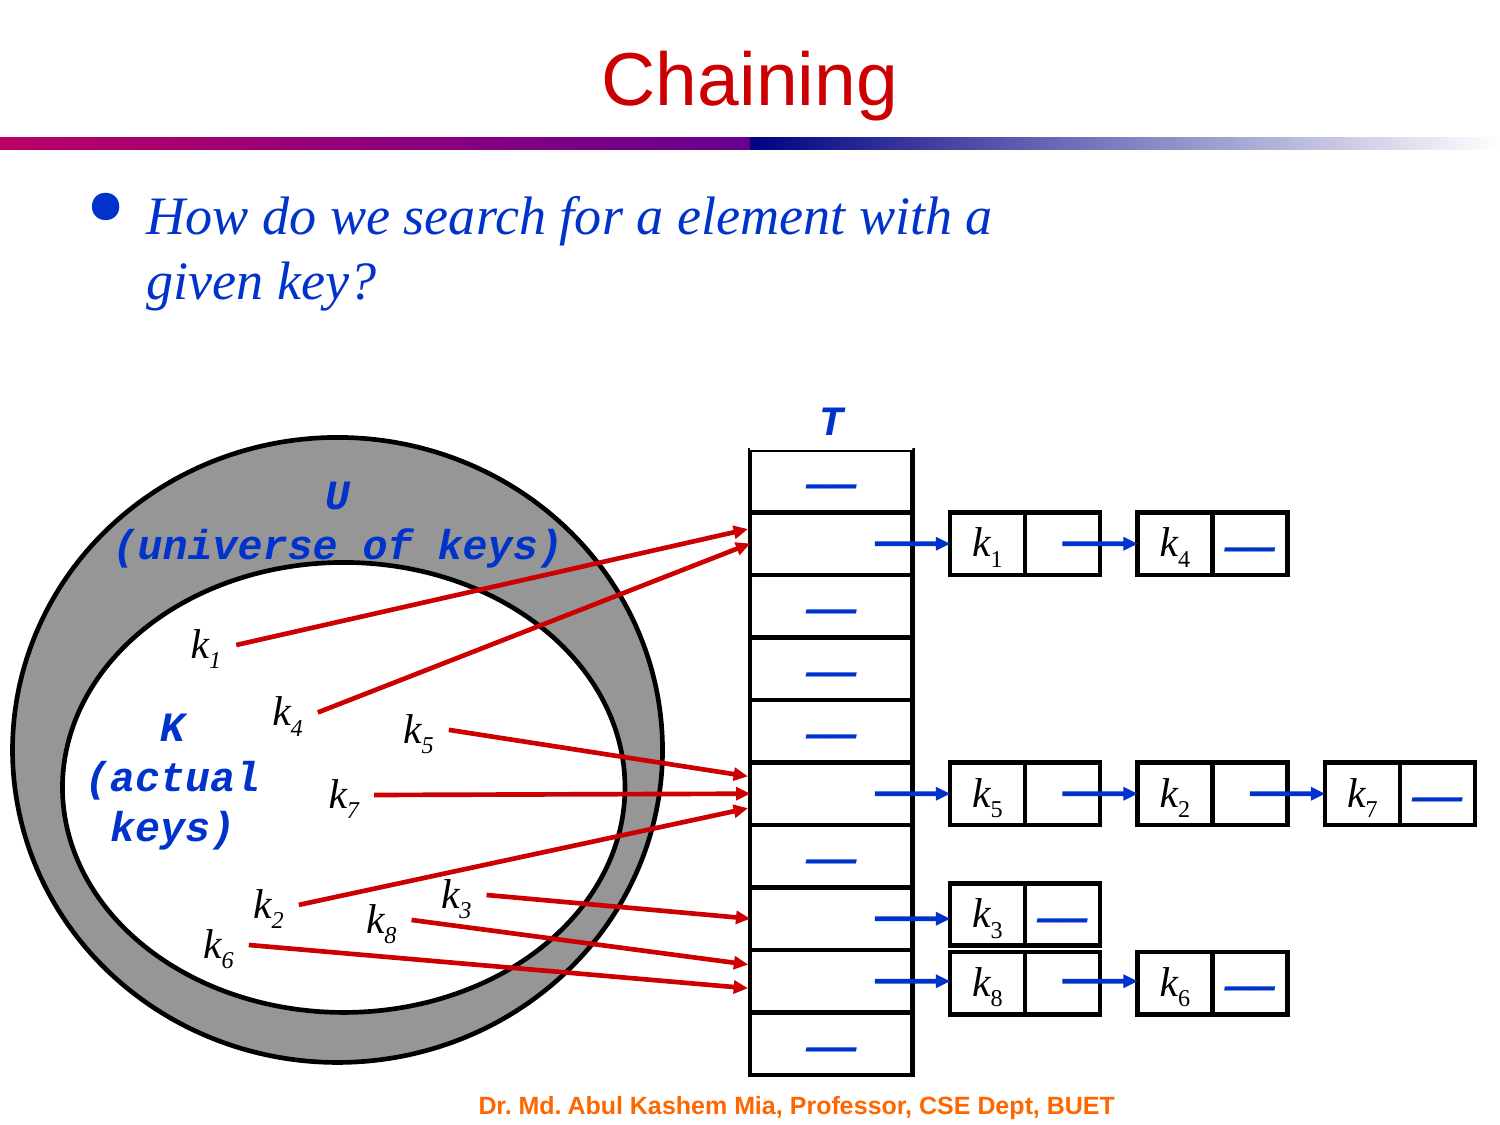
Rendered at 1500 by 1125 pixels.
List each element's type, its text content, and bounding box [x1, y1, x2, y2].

text_box [1062, 787, 1138, 800]
text_box k8 [949, 952, 1024, 1015]
text_box U (universe of keys) [97, 460, 578, 575]
text_box —— [749, 450, 913, 513]
text_box —— [749, 1013, 913, 1075]
text_box T [749, 387, 913, 450]
list How do we search for a element with a given key? [74, 172, 1426, 793]
text_box k2 [1137, 762, 1212, 825]
title Chaining [74, 37, 1426, 114]
text_box k1 [949, 512, 1024, 575]
text_box [749, 763, 913, 825]
text_box [614, 722, 662, 728]
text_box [412, 919, 749, 965]
text_box [89, 581, 313, 692]
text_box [299, 808, 748, 906]
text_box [249, 944, 748, 989]
text_box [200, 981, 447, 1013]
text_box k8 [351, 913, 412, 943]
text_box [1024, 512, 1100, 575]
text_box k7 [313, 759, 374, 806]
text_box —— [1399, 762, 1475, 825]
text_box [1062, 537, 1138, 550]
text_box k7 [1324, 762, 1399, 825]
text_box [216, 437, 459, 460]
list How do we search for a element with a given key? [913, 794, 1426, 886]
text_box [874, 537, 950, 550]
text_box —— [1024, 883, 1100, 946]
text_box [1024, 762, 1100, 825]
text_box [62, 735, 70, 840]
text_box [318, 543, 748, 713]
text_box —— [1212, 952, 1288, 1015]
text_box [12, 539, 537, 1063]
text_box —— [753, 638, 913, 700]
text_box k6 [188, 909, 249, 981]
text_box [487, 894, 748, 919]
text_box K (actual keys) [70, 692, 275, 858]
text_box k5 [949, 762, 1024, 825]
text_box k3 [426, 913, 481, 918]
text_box [76, 721, 625, 975]
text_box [236, 528, 748, 646]
text_box k4 [1137, 512, 1212, 575]
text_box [449, 729, 748, 777]
text_box [874, 975, 950, 988]
text_box [874, 787, 950, 800]
text_box —— [753, 825, 913, 888]
text_box k2 [238, 869, 299, 941]
text_box [1062, 975, 1138, 988]
text_box [625, 785, 661, 791]
text_box [874, 912, 950, 925]
text_box [1024, 952, 1100, 1015]
text_box [749, 950, 913, 1013]
text_box k4 [257, 676, 318, 749]
text_box k5 [388, 722, 449, 766]
text_box —— [1212, 512, 1288, 575]
text_box [752, 888, 913, 950]
text_box k3 [949, 883, 1024, 946]
text_box —— [749, 700, 913, 763]
text_box [749, 513, 913, 575]
text_box k6 [1137, 952, 1212, 1015]
text_box —— [753, 575, 913, 638]
text_box k1 [175, 609, 237, 681]
text_box [1249, 787, 1325, 800]
text_box [1212, 762, 1288, 825]
